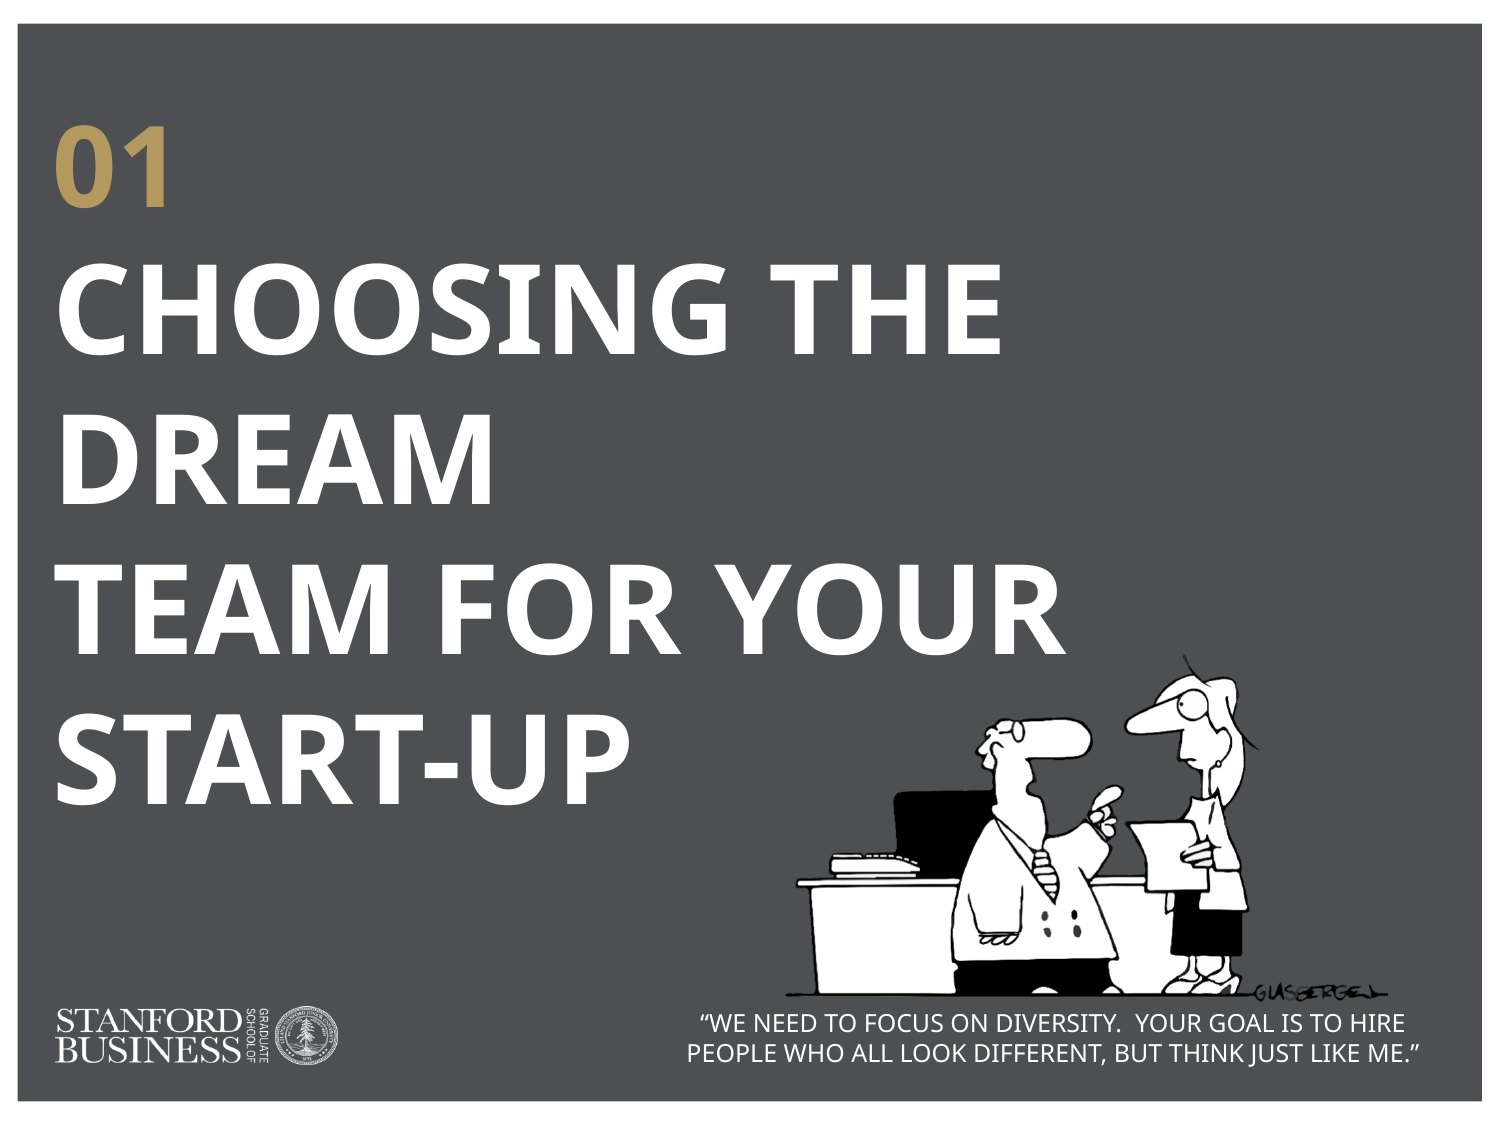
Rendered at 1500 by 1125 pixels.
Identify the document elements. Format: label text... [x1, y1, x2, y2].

picture [55, 1006, 338, 1065]
picture [762, 625, 1388, 1106]
title 01 Choosing the Dream Team for Your Start-up [52, 231, 1445, 880]
text_box “We need to focus on diversity. Your goal is to hire people who all look different, but think just like me.” [662, 1007, 757, 1068]
text_box “We need to focus on diversity. Your goal is to hire people who all look different, but think just like me.” [1391, 1007, 1445, 1068]
